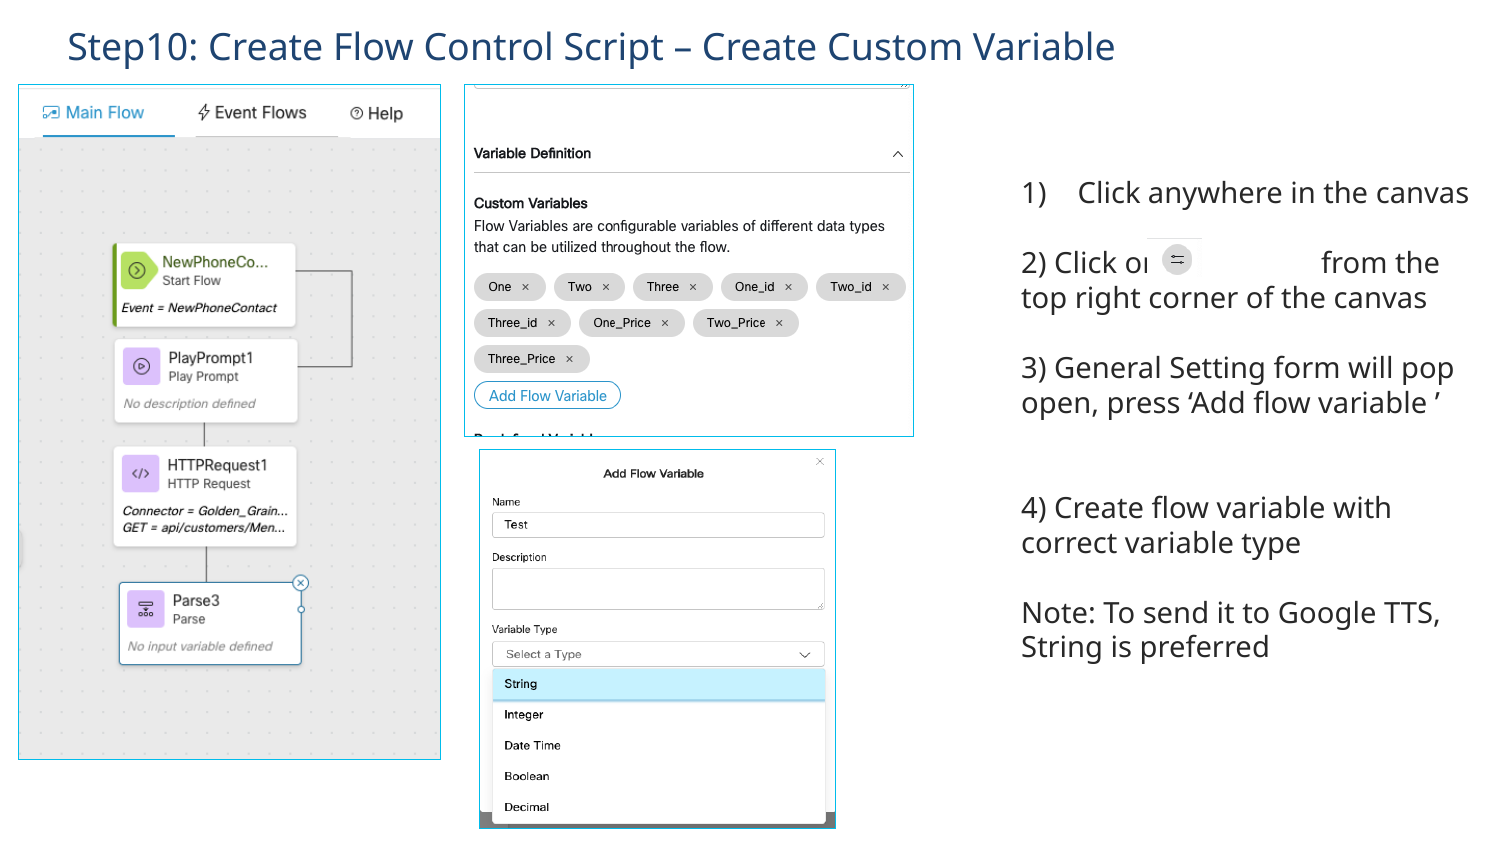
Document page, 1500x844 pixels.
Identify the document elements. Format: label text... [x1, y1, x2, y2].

text_box Click anywhere in the canvas 2) Click on from the top right corner of the canvas 3) General Setting form will pop open, press ‘Add flow variable ’ 4) Create flow variable with correct variable type Note: To send it to Google TTS, String is preferred [1006, 166, 1500, 672]
picture [20, 86, 439, 758]
picture [466, 86, 912, 435]
text_box Step10: Create Flow Control Script – Create Custom Variable [52, 15, 1400, 121]
picture [481, 451, 834, 827]
picture [1147, 238, 1203, 277]
